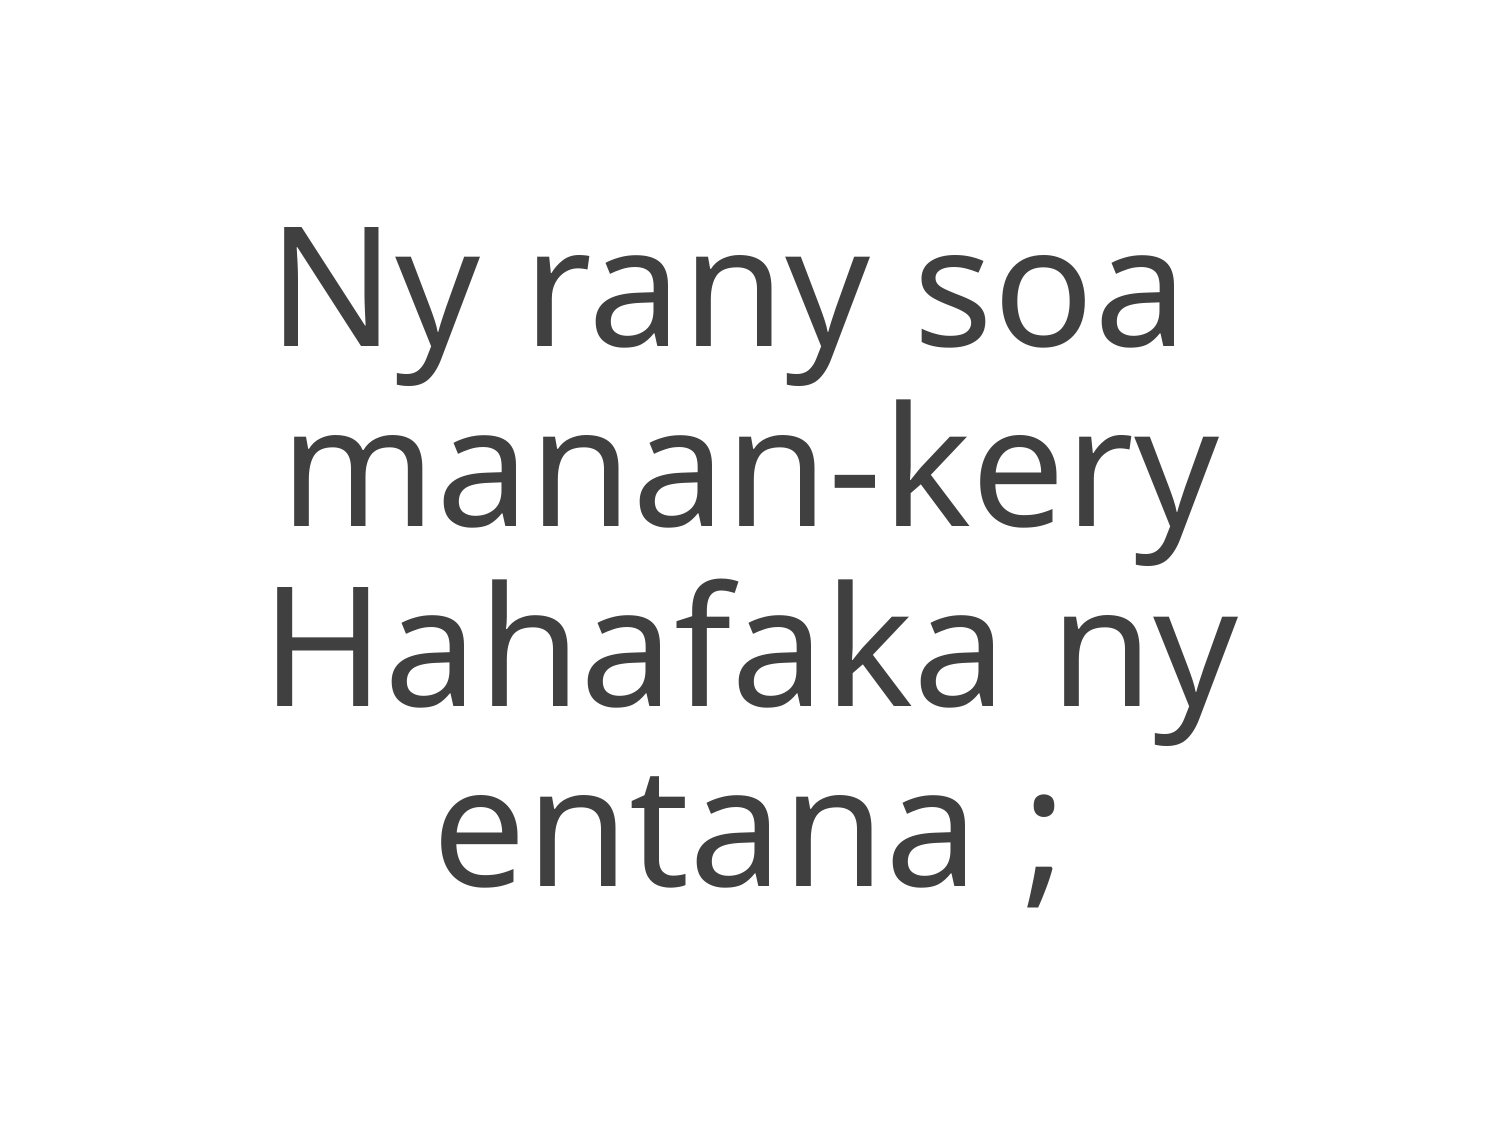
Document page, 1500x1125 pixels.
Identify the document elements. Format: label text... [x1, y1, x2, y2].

title Ny rany soa manan-kery Hahafaka ny entana ; [0, 453, 1500, 672]
